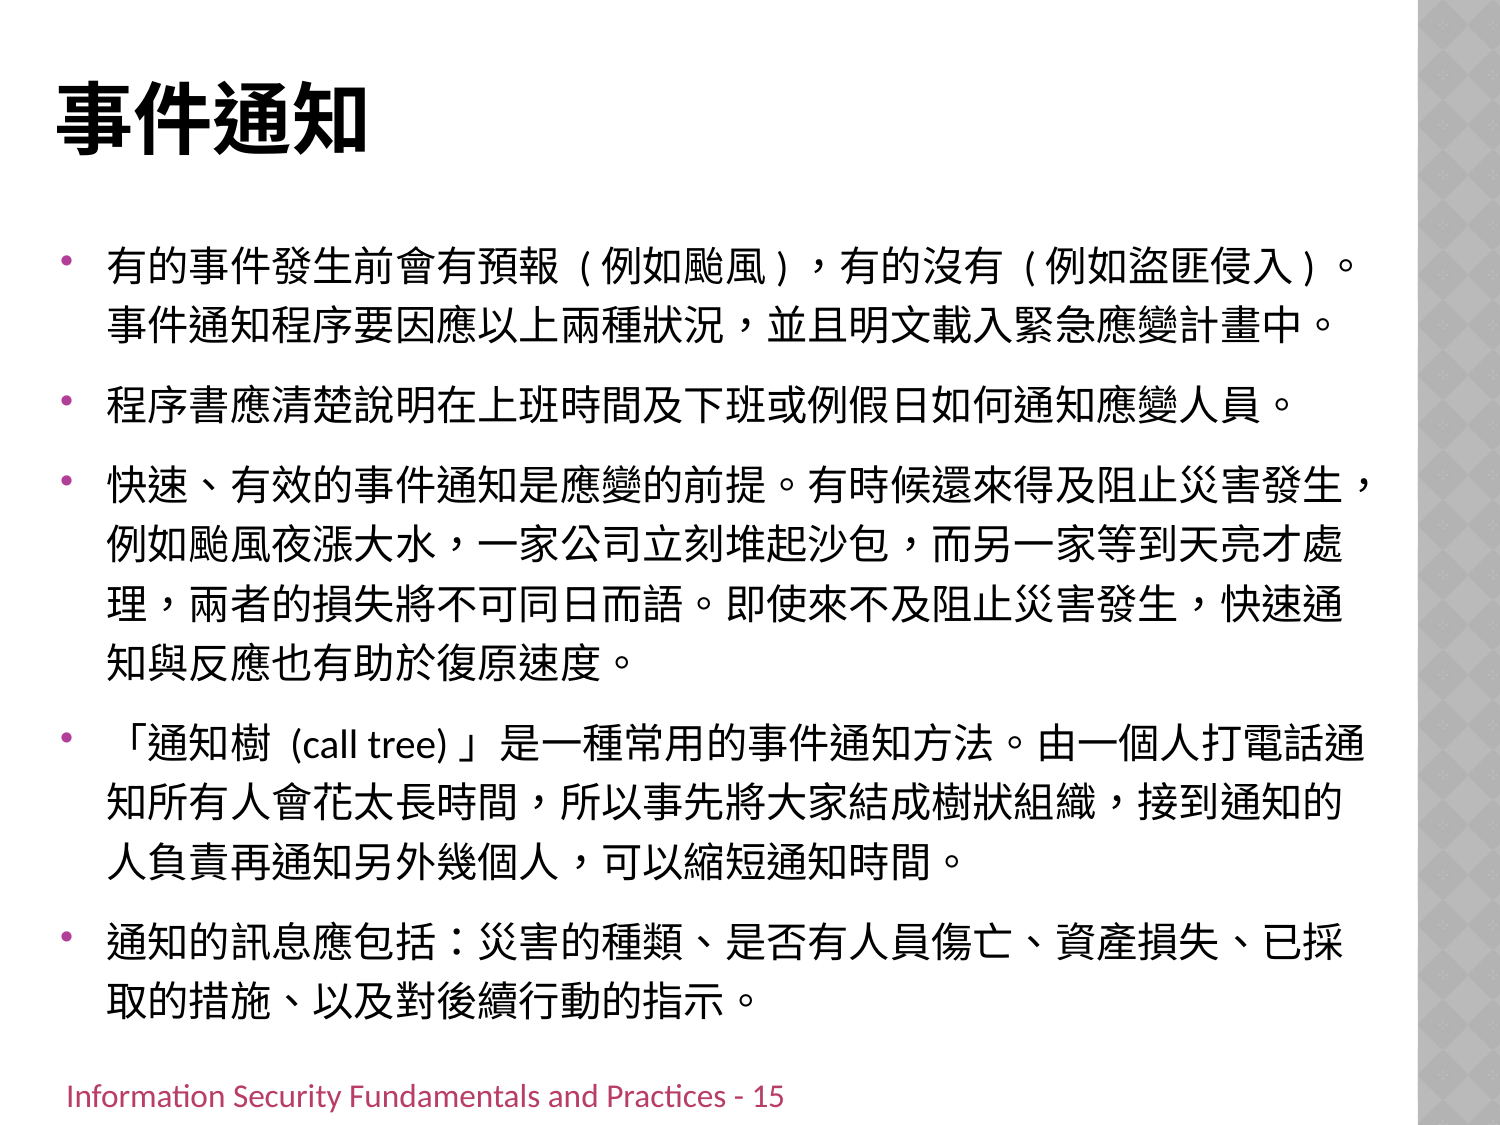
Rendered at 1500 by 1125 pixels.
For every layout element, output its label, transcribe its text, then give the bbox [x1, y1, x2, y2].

list 有的事件發生前會有預報 (例如颱風)，有的沒有 (例如盜匪侵入)。事件通知程序要因應以上兩種狀況，並且明文載入緊急應變計畫中。 程序書應清楚說明在上班時間及下班或例假日如何通知應變人員。 快速、有效的事件通知是應變的前提。有時候還來得及阻止災害發生，例如颱風夜漲大水，一家公司立刻堆起沙包，而另一家等到天亮才處理，兩者的損失將不可同日而語。即使來不及阻止災害發生，快速通知與反應也有助於復原速度。 「通知樹 (call tree)」是一種常用的事件通知方法。由一個人打電話通知所有人會花太長時間，所以事先將大家結成樹狀組織，接到通知的人負責再通知另外幾個人，可以縮短通知時間。 通知的訊息應包括：災害的種類、是否有人員傷亡、資產損失、已採取的措施、以及對後續行動的指示。 [46, 222, 1395, 1059]
title 事件通知 [46, 52, 1395, 164]
